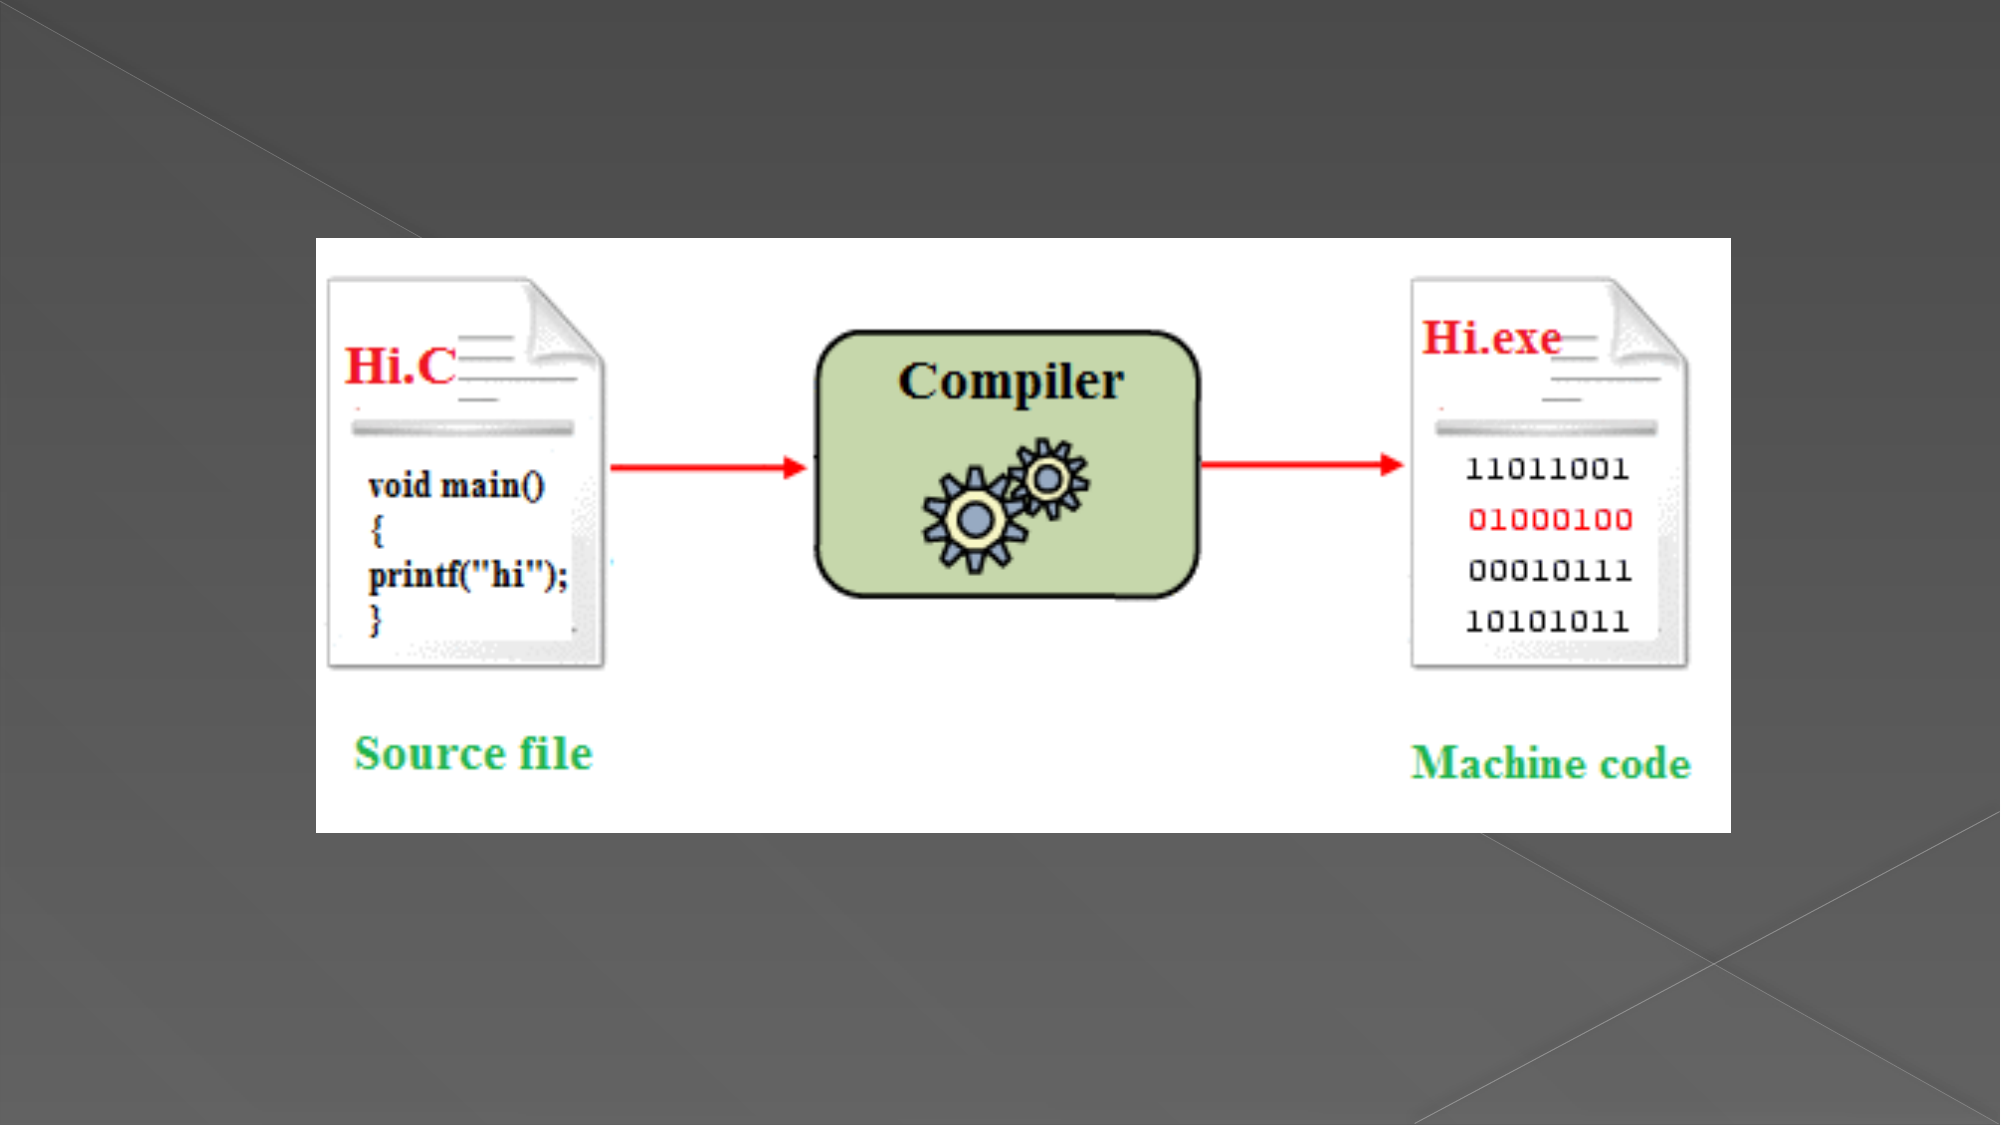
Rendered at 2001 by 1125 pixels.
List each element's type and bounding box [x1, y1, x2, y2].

text_box [315, 238, 1731, 833]
